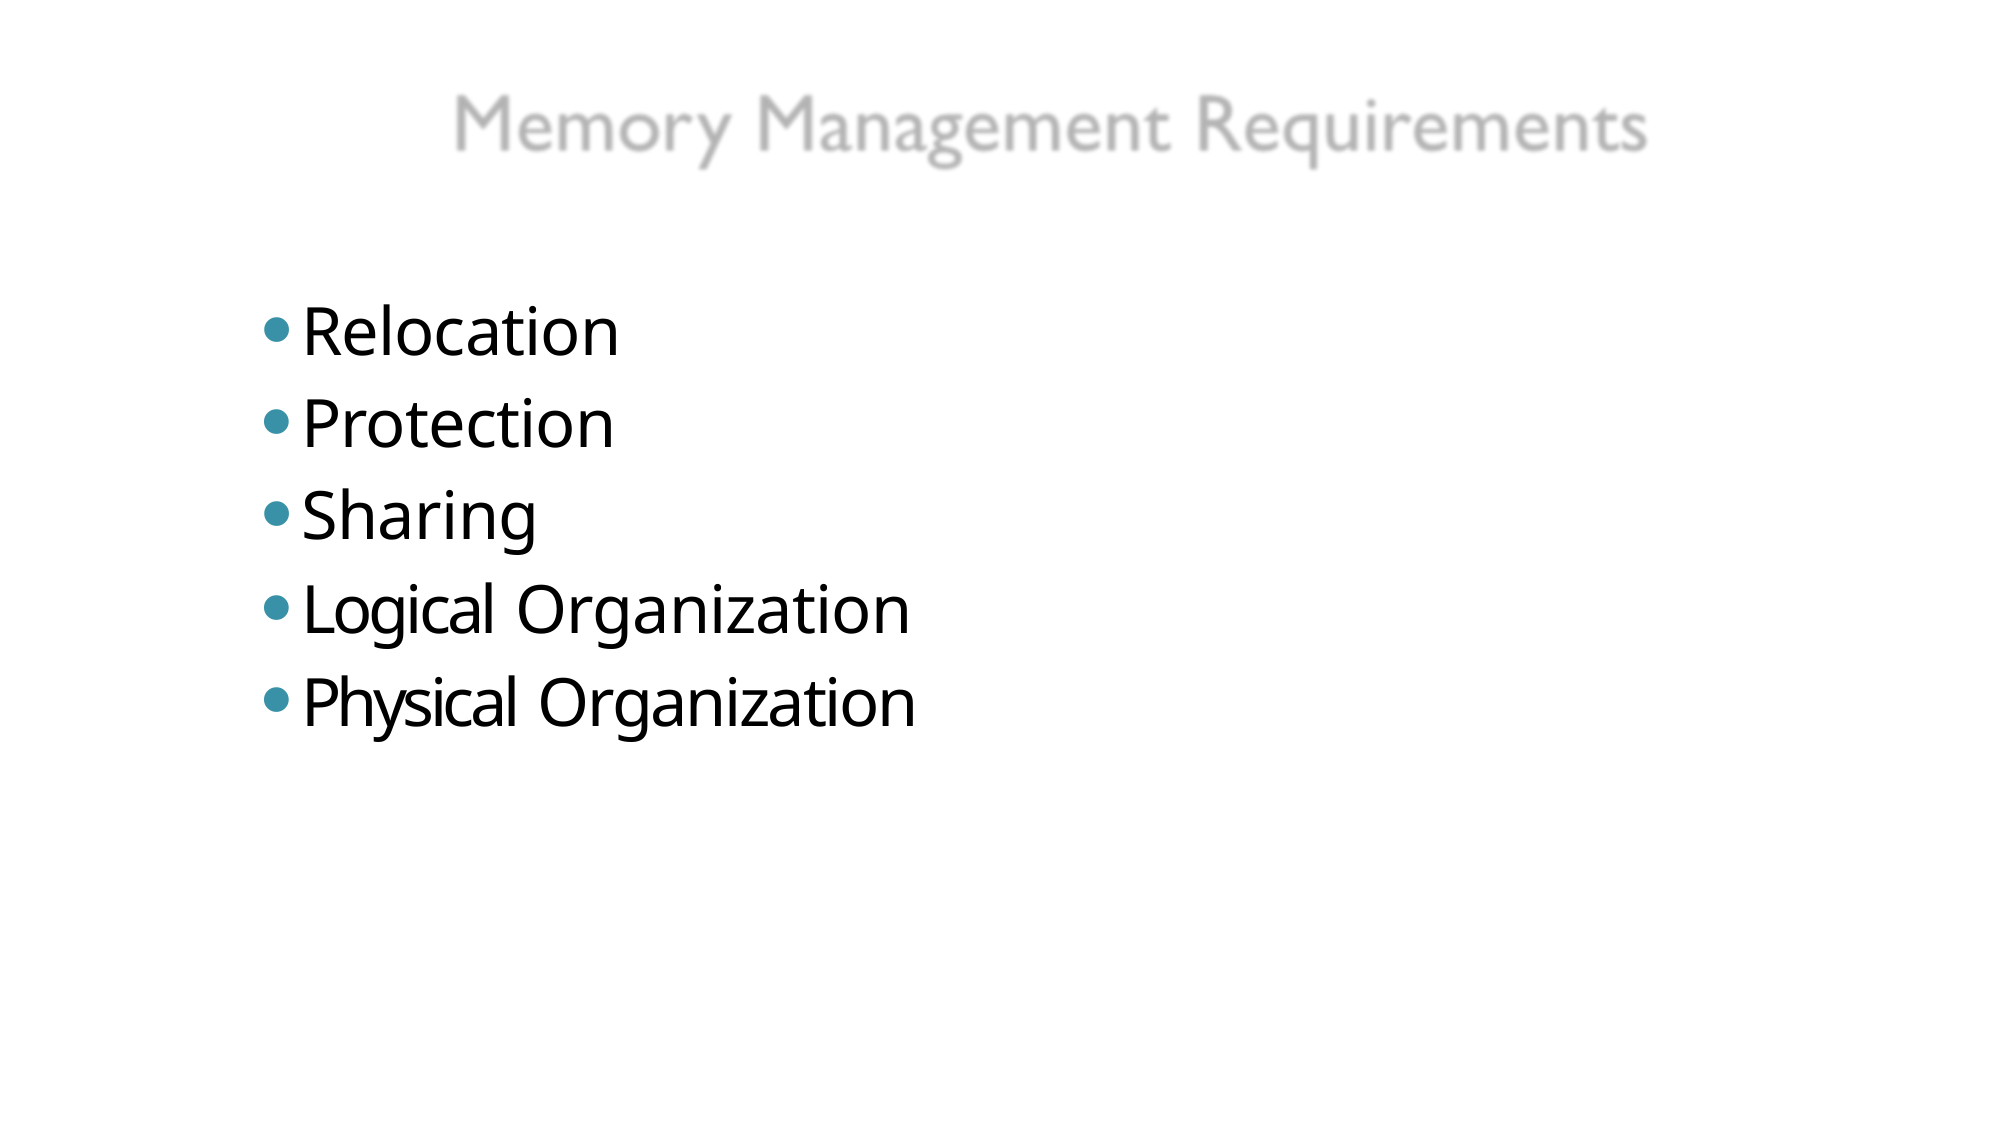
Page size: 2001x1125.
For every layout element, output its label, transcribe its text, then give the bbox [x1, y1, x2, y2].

picture [396, 40, 1707, 226]
text_box Relocation Protection Sharing Logical Organization Physical Organization [252, 274, 1276, 740]
